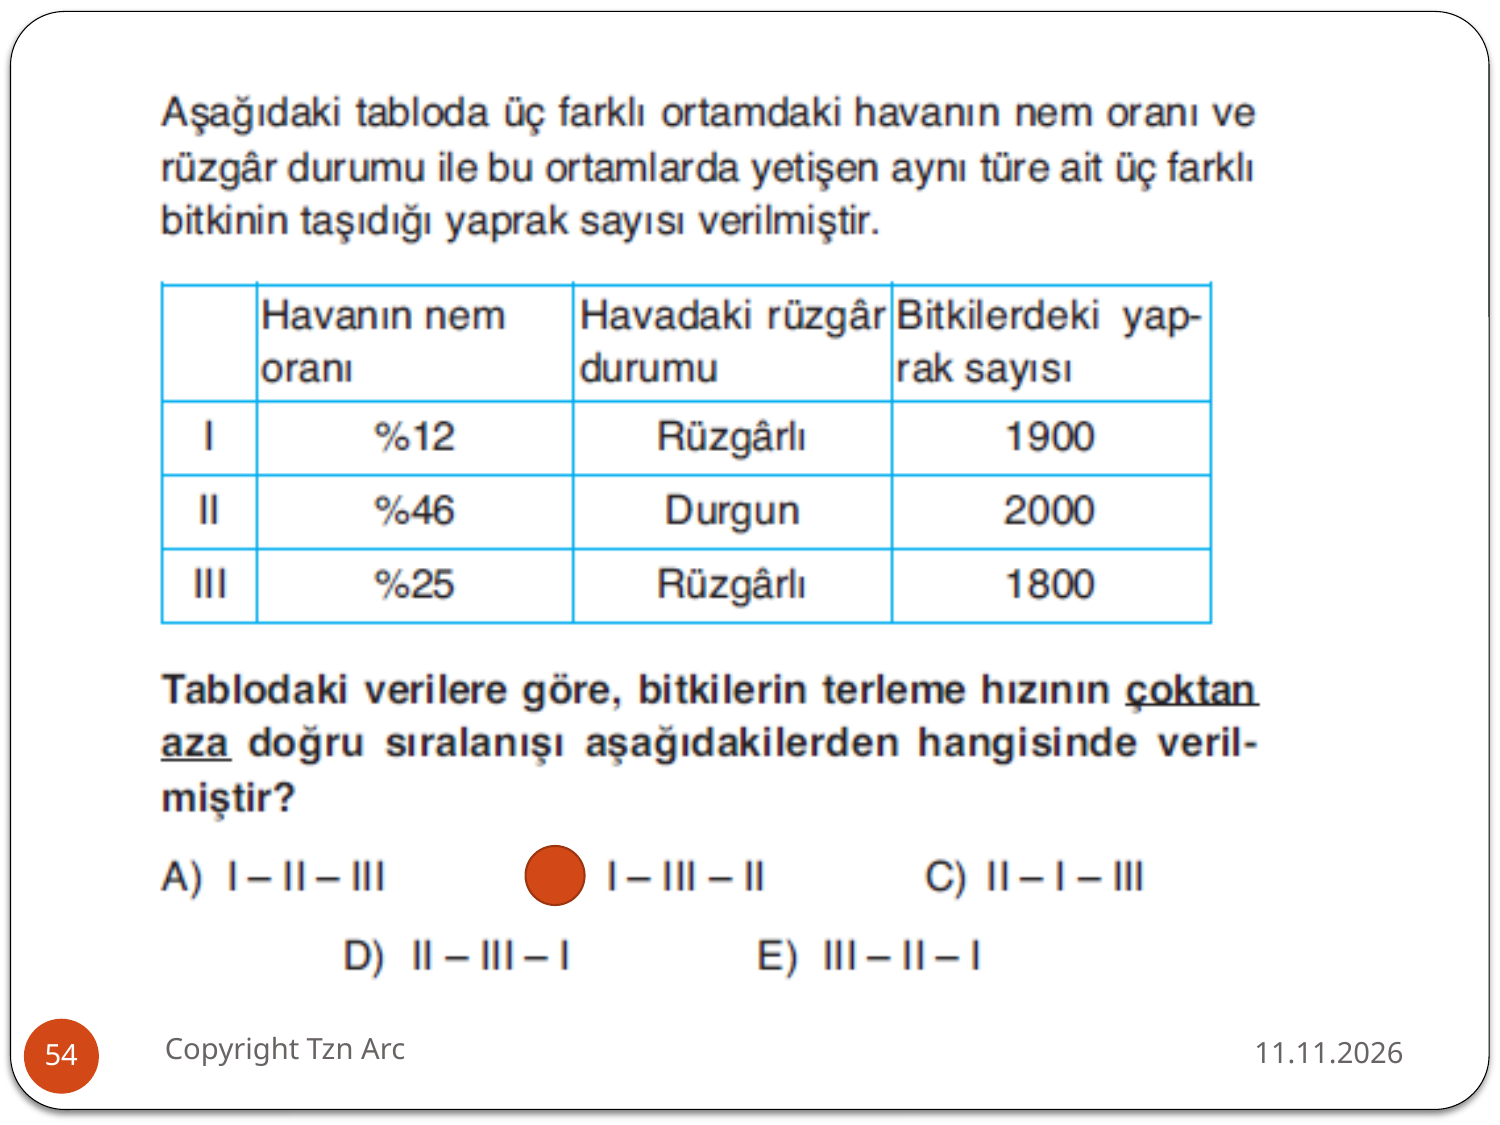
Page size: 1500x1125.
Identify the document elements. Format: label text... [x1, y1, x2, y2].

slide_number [1012, 1015, 1419, 1094]
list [159, 66, 1329, 1010]
slide_number 54 [23, 1018, 99, 1094]
footer Copyright Tzn Arc [150, 1012, 800, 1088]
